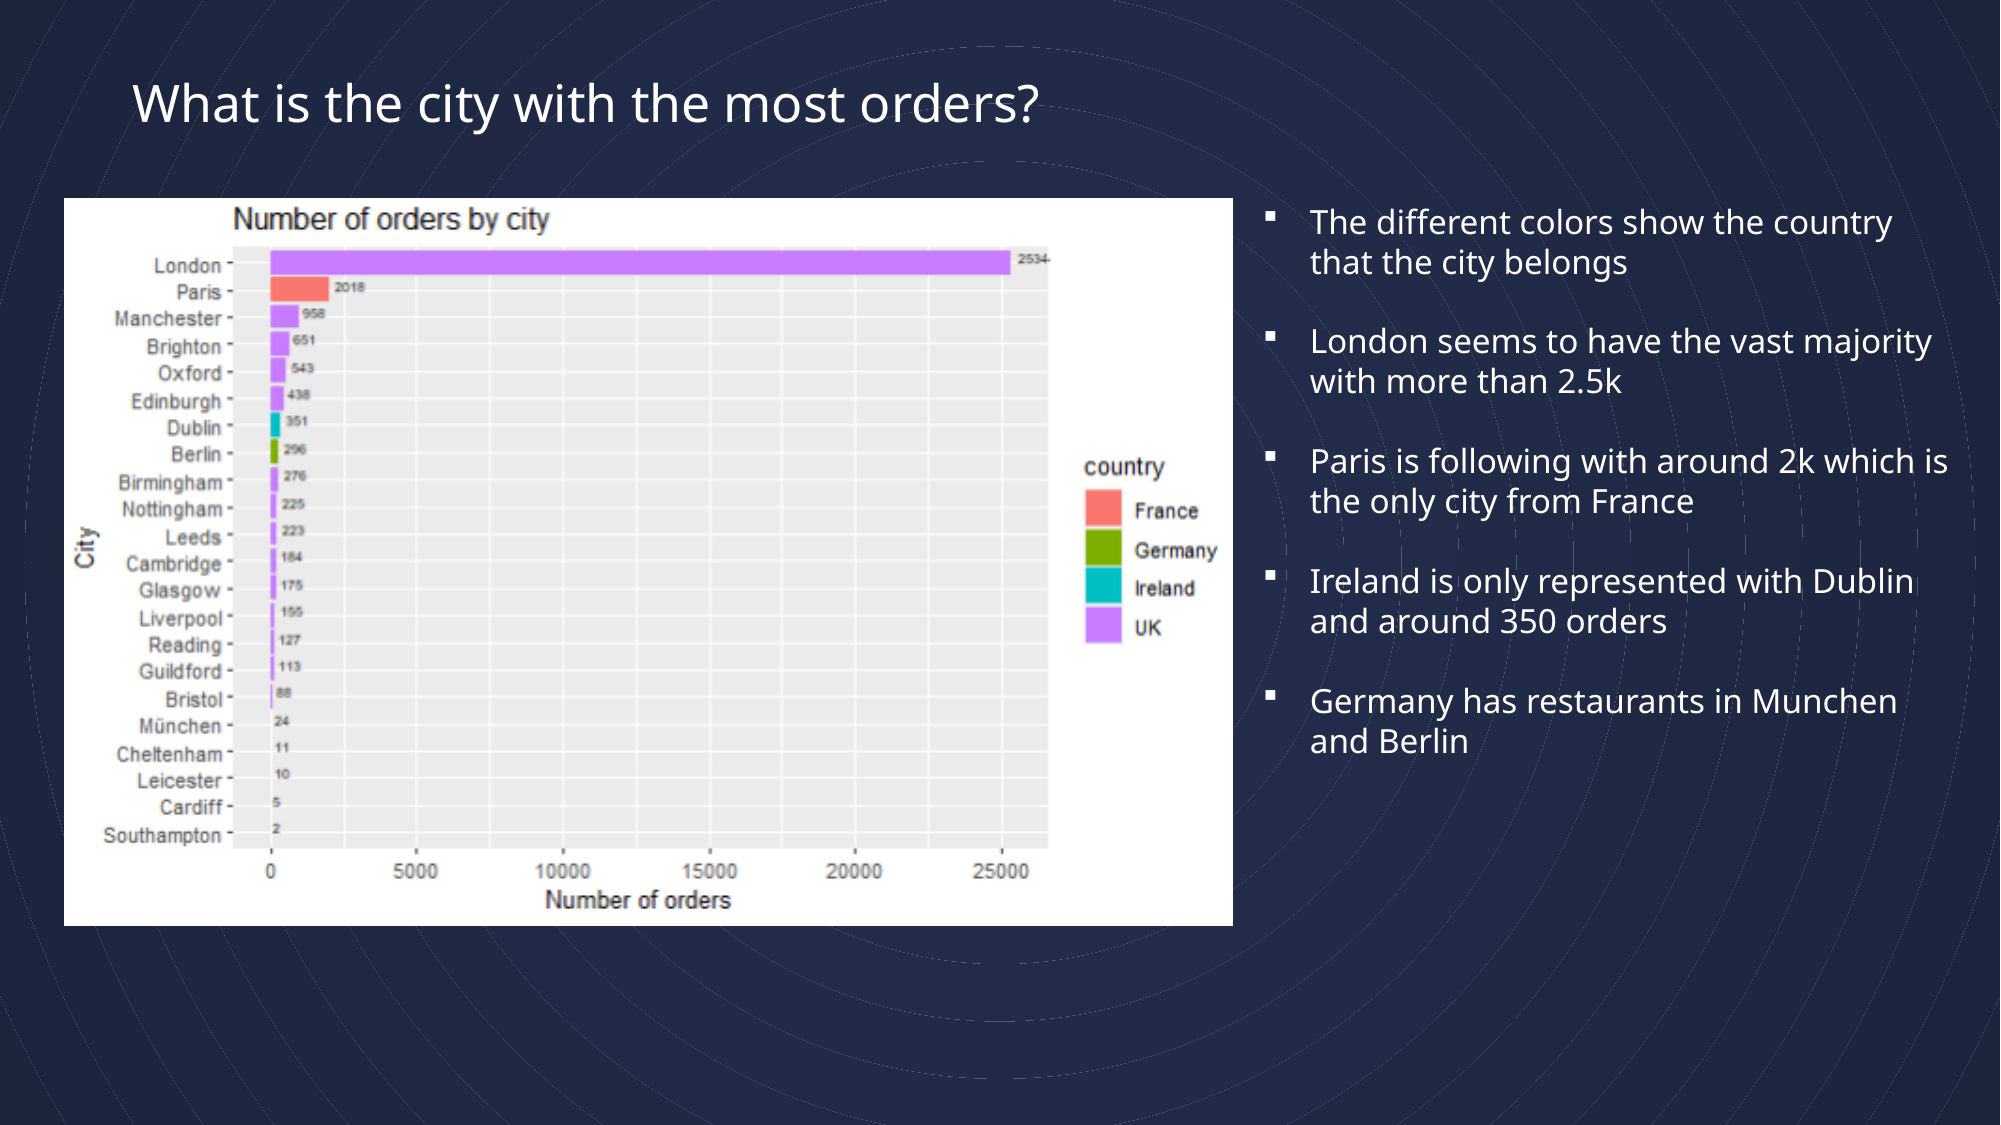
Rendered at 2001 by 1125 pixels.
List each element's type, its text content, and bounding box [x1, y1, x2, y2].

text_box The different colors show the country that the city belongs London seems to have the vast majority with more than 2.5k Paris is following with around 2k which is the only city from France Ireland is only represented with Dublin and around 350 orders Germany has restaurants in Munchen and Berlin [1248, 193, 1981, 847]
picture [64, 198, 1233, 926]
title What is the city with the most orders? [66, 35, 1107, 142]
